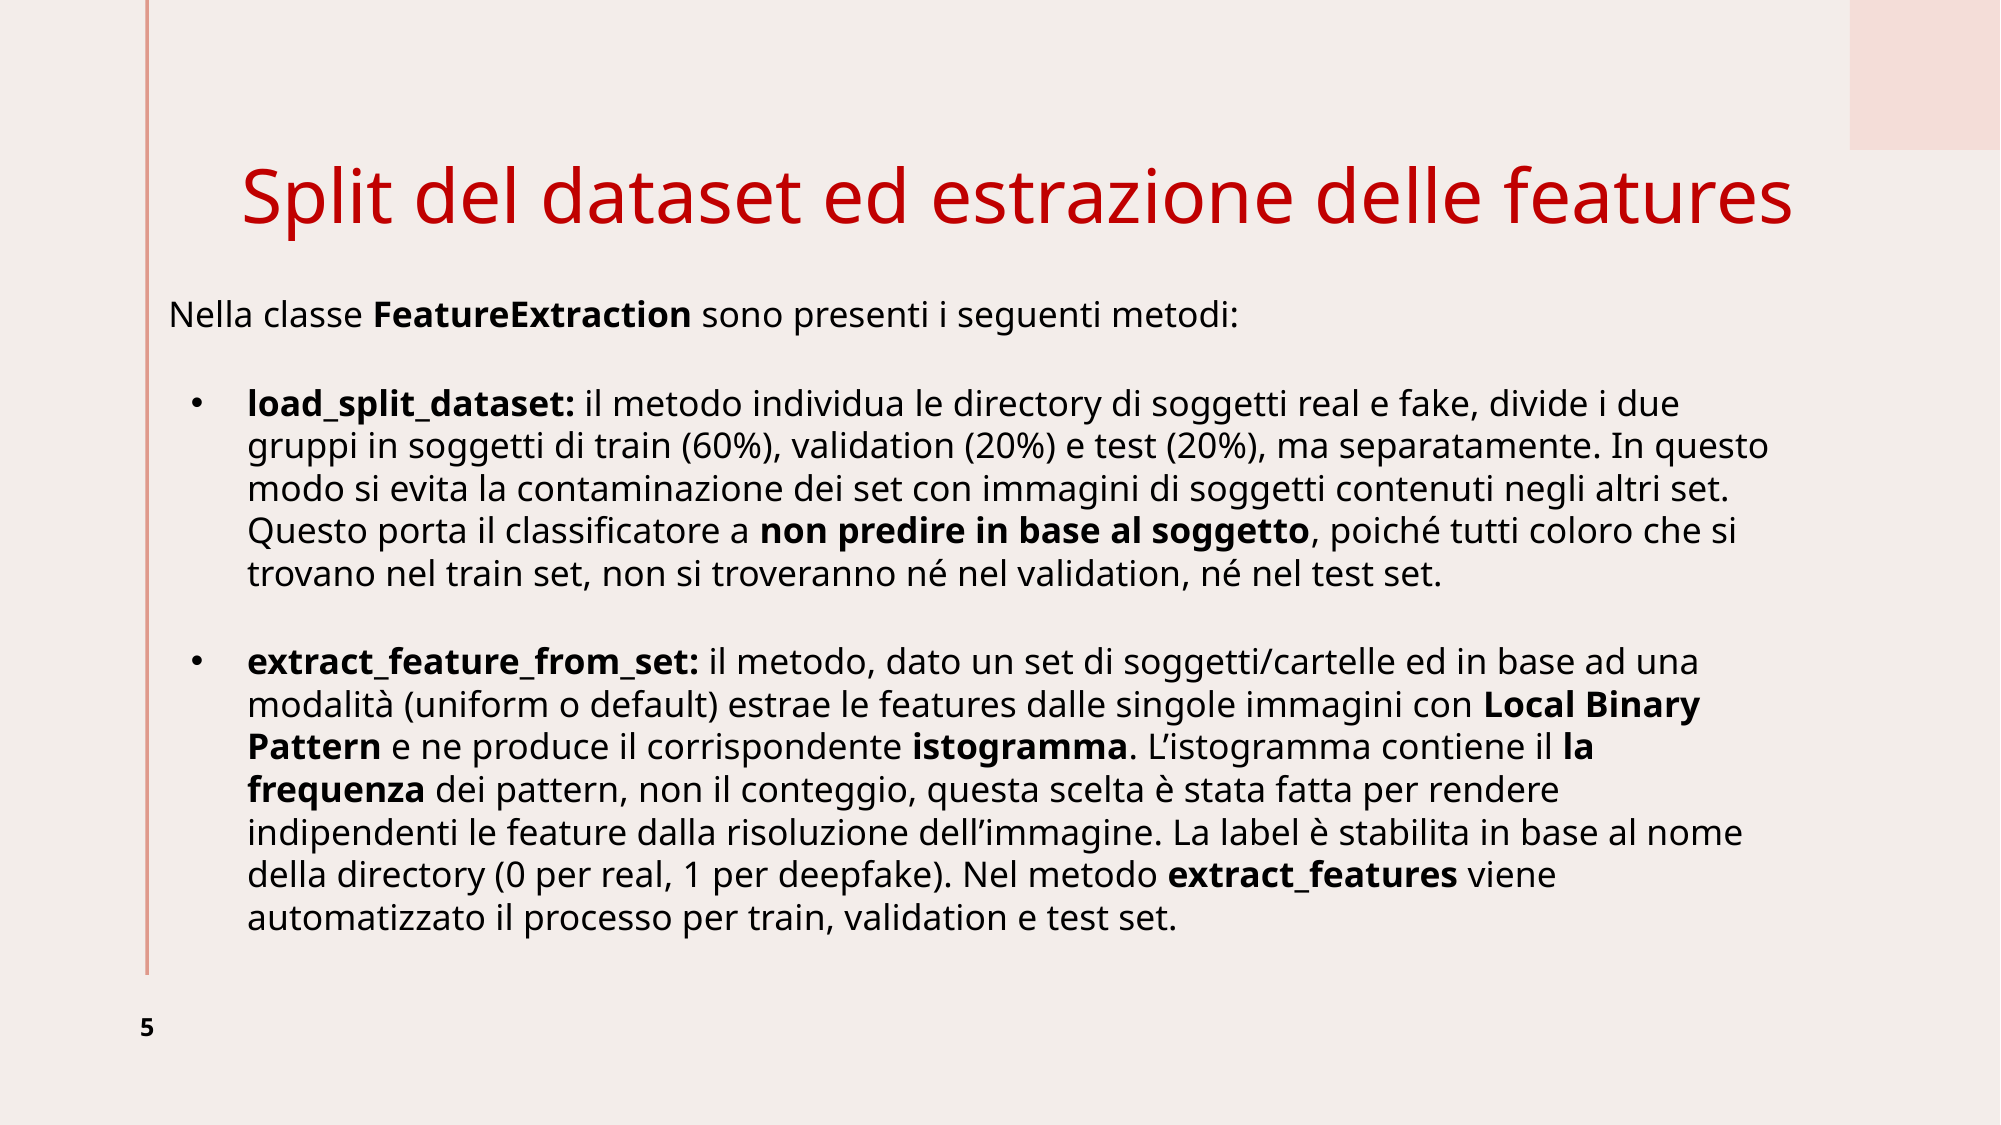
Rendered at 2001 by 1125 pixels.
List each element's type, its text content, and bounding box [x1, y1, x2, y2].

list Nella classe FeatureExtraction sono presenti i seguenti metodi: load_split_dataset: il metodo individua le directory di soggetti real e fake, divide i due gruppi in soggetti di train (60%), validation (20%) e test (20%), ma separatamente. In questo modo si evita la contaminazione dei set con immagini di soggetti contenuti negli altri set. Questo porta il classificatore a non predire in base al soggetto, poiché tutti coloro che si trovano nel train set, non si troveranno né nel validation, né nel test set. extract_feature_from_set: il metodo, dato un set di soggetti/cartelle ed in base ad una modalità (uniform o default) estrae le features dalle singole immagini con Local Binary Pattern e ne produce il corrispondente istogramma. L’istogramma contiene il la frequenza dei pattern, non il conteggio, questa scelta è stata fatta per rendere indipendenti le feature dalla risoluzione dell’immagine. La label è stabilita in base al nome della directory (0 per real, 1 per deepfake). Nel metodo extract_features viene automatizzato il processo per train, validation e test set. [168, 284, 1787, 1048]
title Split del dataset ed estrazione delle features [240, 82, 1850, 317]
slide_number 5 [67, 975, 227, 1082]
